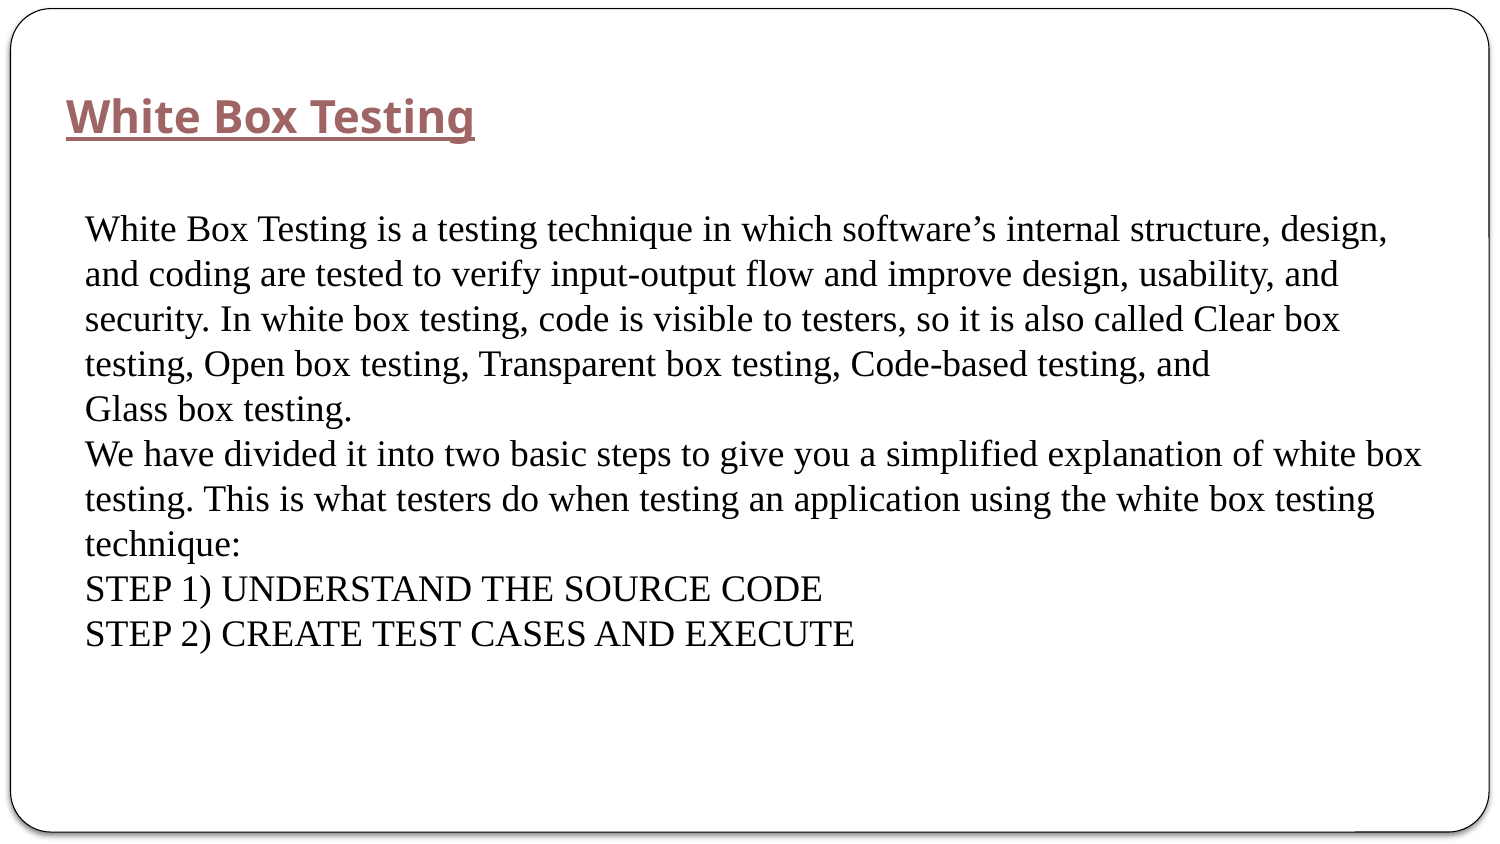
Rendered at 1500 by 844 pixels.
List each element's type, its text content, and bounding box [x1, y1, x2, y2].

title White Box Testing [51, 72, 1449, 167]
list White Box Testing is a testing technique in which software’s internal structure, design, and coding are tested to verify input-output flow and improve design, usability, and security. In white box testing, code is visible to testers, so it is also called Clear box testing, Open box testing, Transparent box testing, Code-based testing, and Glass box testing. We have divided it into two basic steps to give you a simplified explanation of white box testing. This is what testers do when testing an application using the white box testing technique: STEP 1) UNDERSTAND THE SOURCE CODE STEP 2) CREATE TEST CASES AND EXECUTE [51, 189, 1449, 750]
